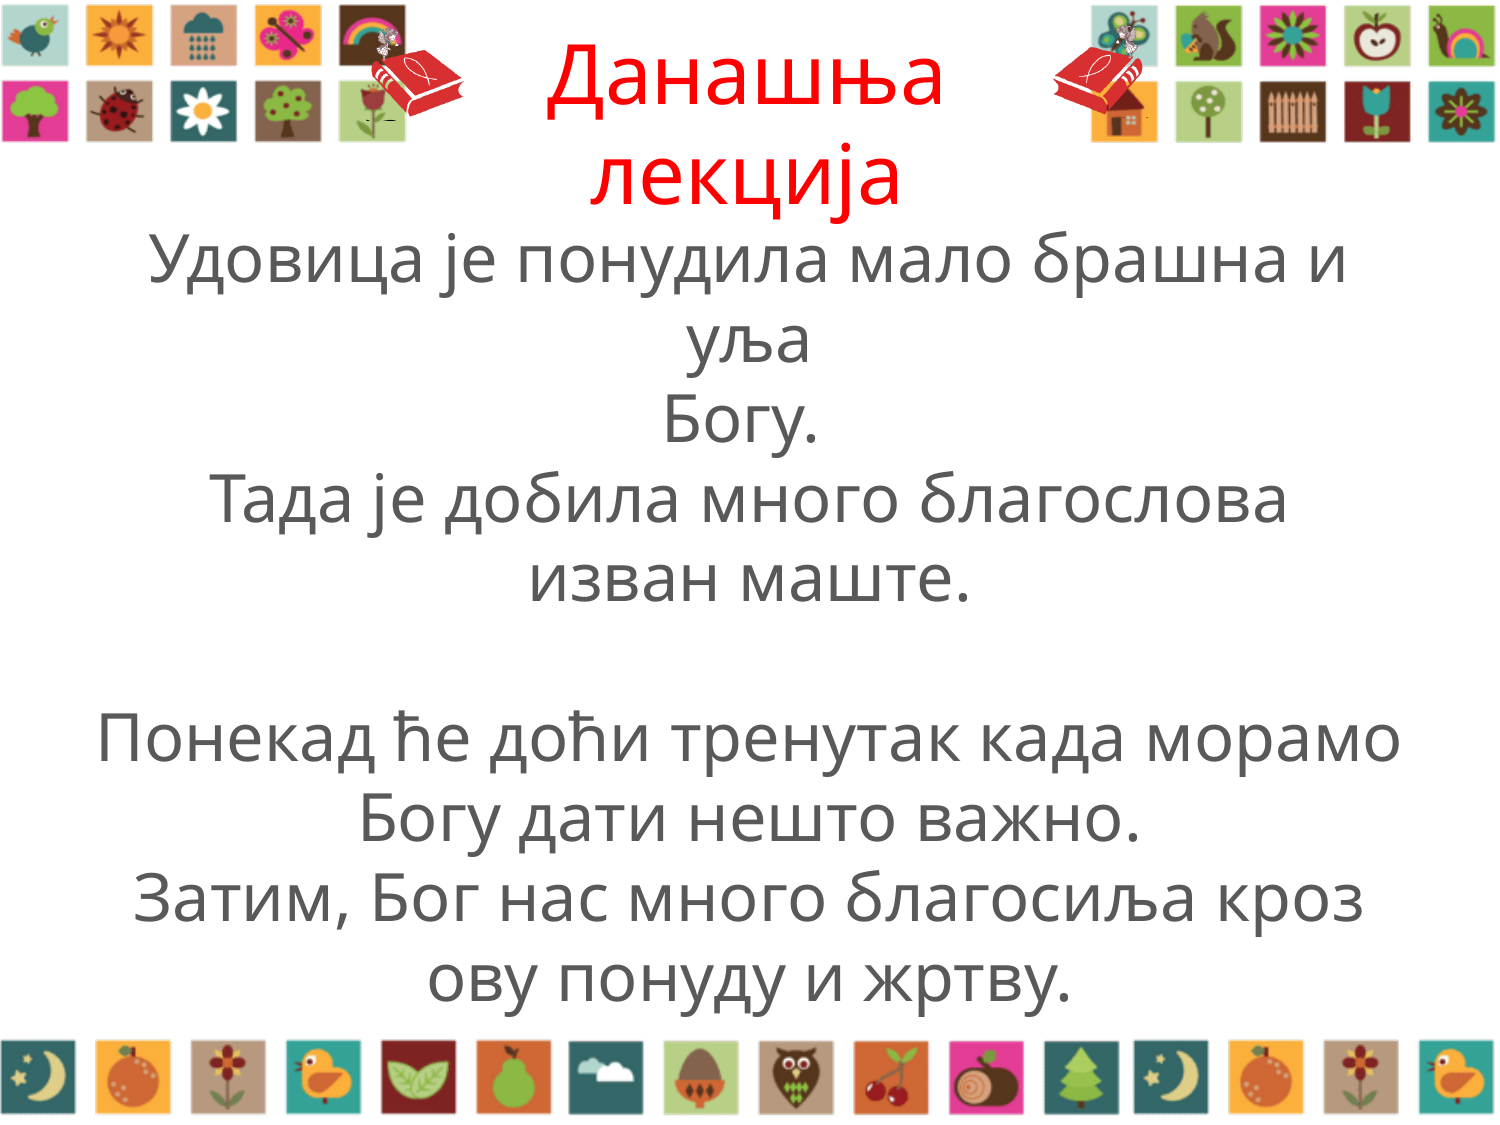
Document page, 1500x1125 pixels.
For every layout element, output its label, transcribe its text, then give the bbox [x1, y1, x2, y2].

text_box Удовица је понудила мало брашна и уља Богу. Тада је добила много благослова изван маште. Понекад ће доћи тренутак када морамо Богу дати нешто важно. Затим, Бог нас много благосиља кроз ову понуду и жртву. [76, 208, 1424, 1023]
picture [0, 3, 496, 150]
picture [1021, 3, 1500, 150]
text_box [0, 1028, 1500, 1118]
text_box Данашња лекција [414, 13, 1080, 208]
